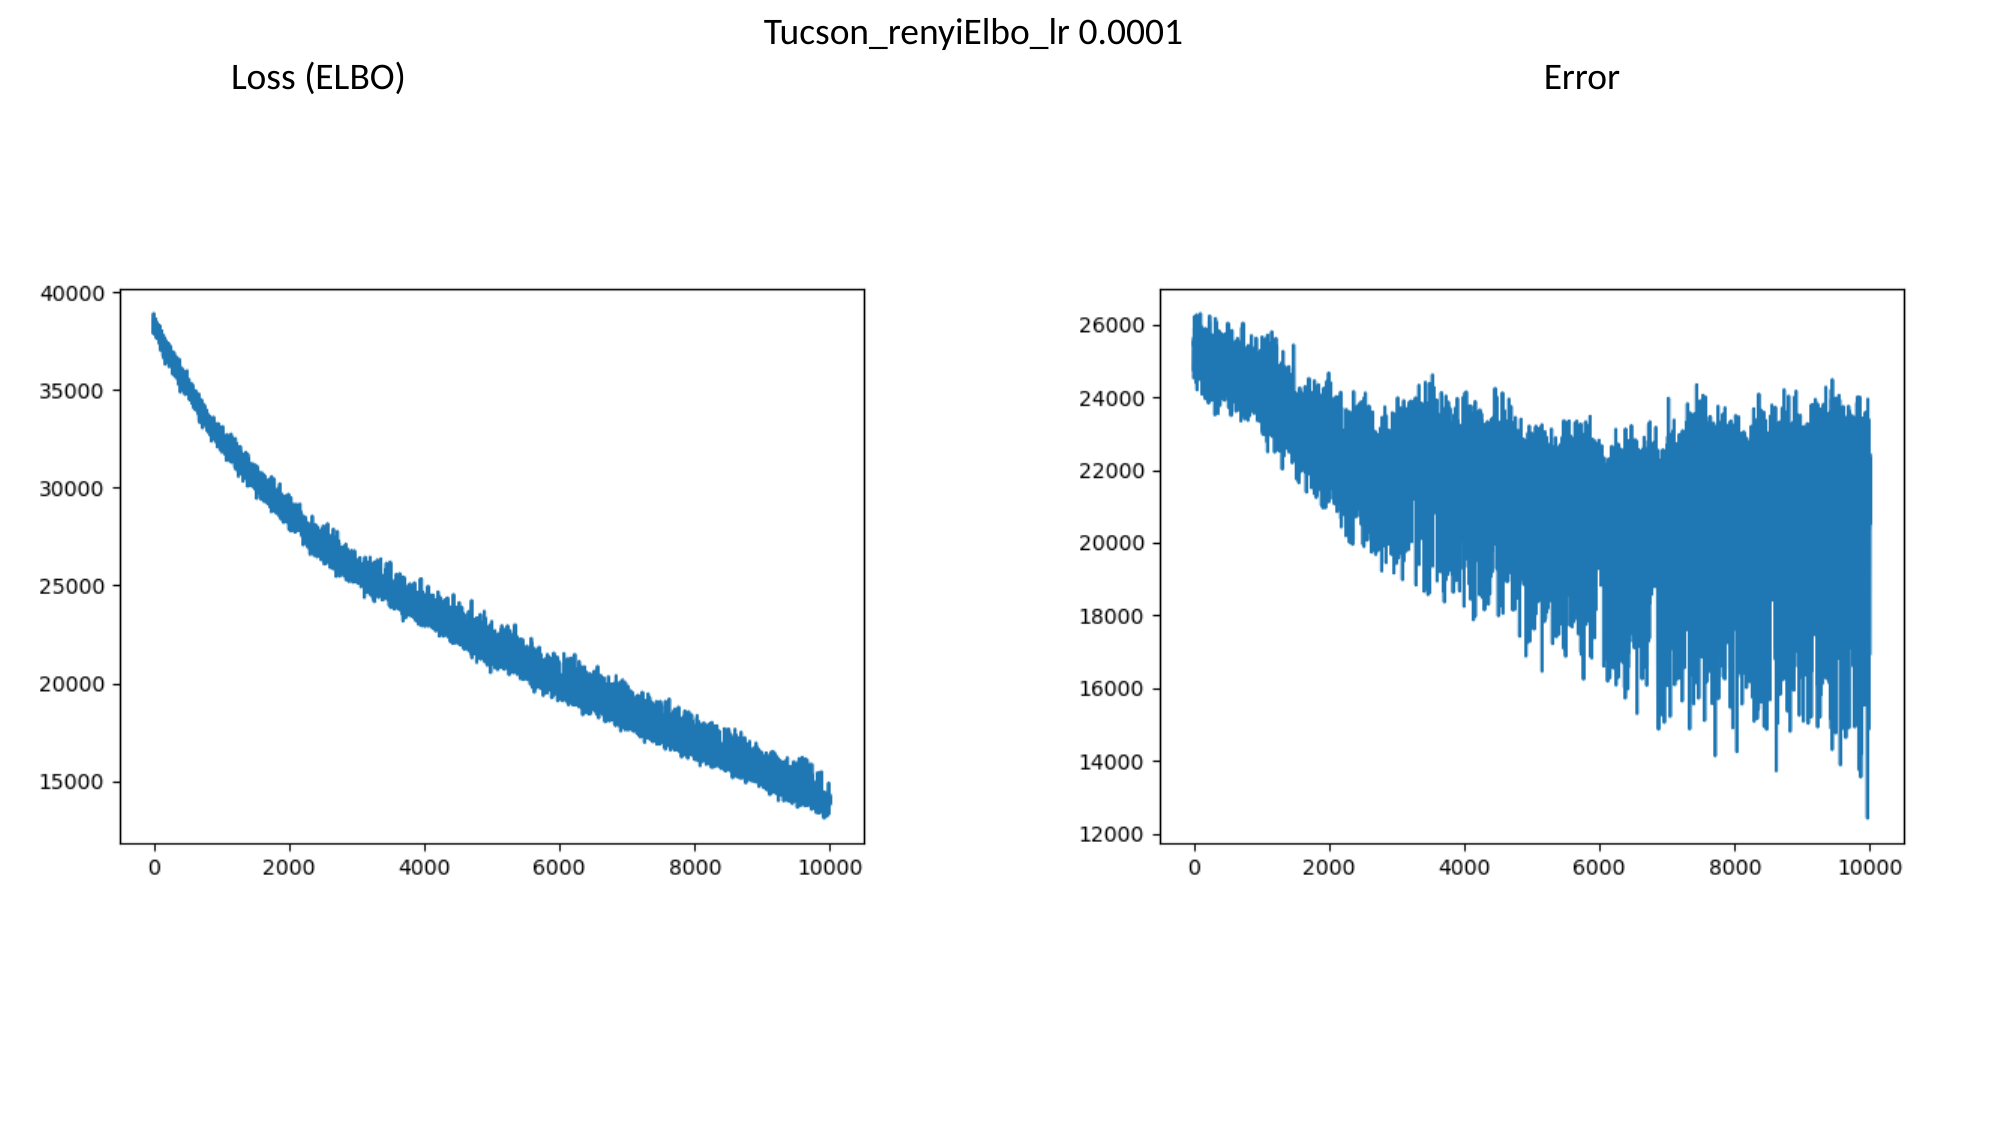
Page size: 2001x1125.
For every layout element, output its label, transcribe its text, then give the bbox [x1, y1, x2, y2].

picture [1039, 202, 2000, 923]
text_box Loss (ELBO) [216, 44, 547, 105]
picture [0, 202, 960, 923]
text_box Error [1528, 44, 1860, 105]
text_box Tucson_renyiElbo_lr 0.0001 [748, 0, 1252, 60]
